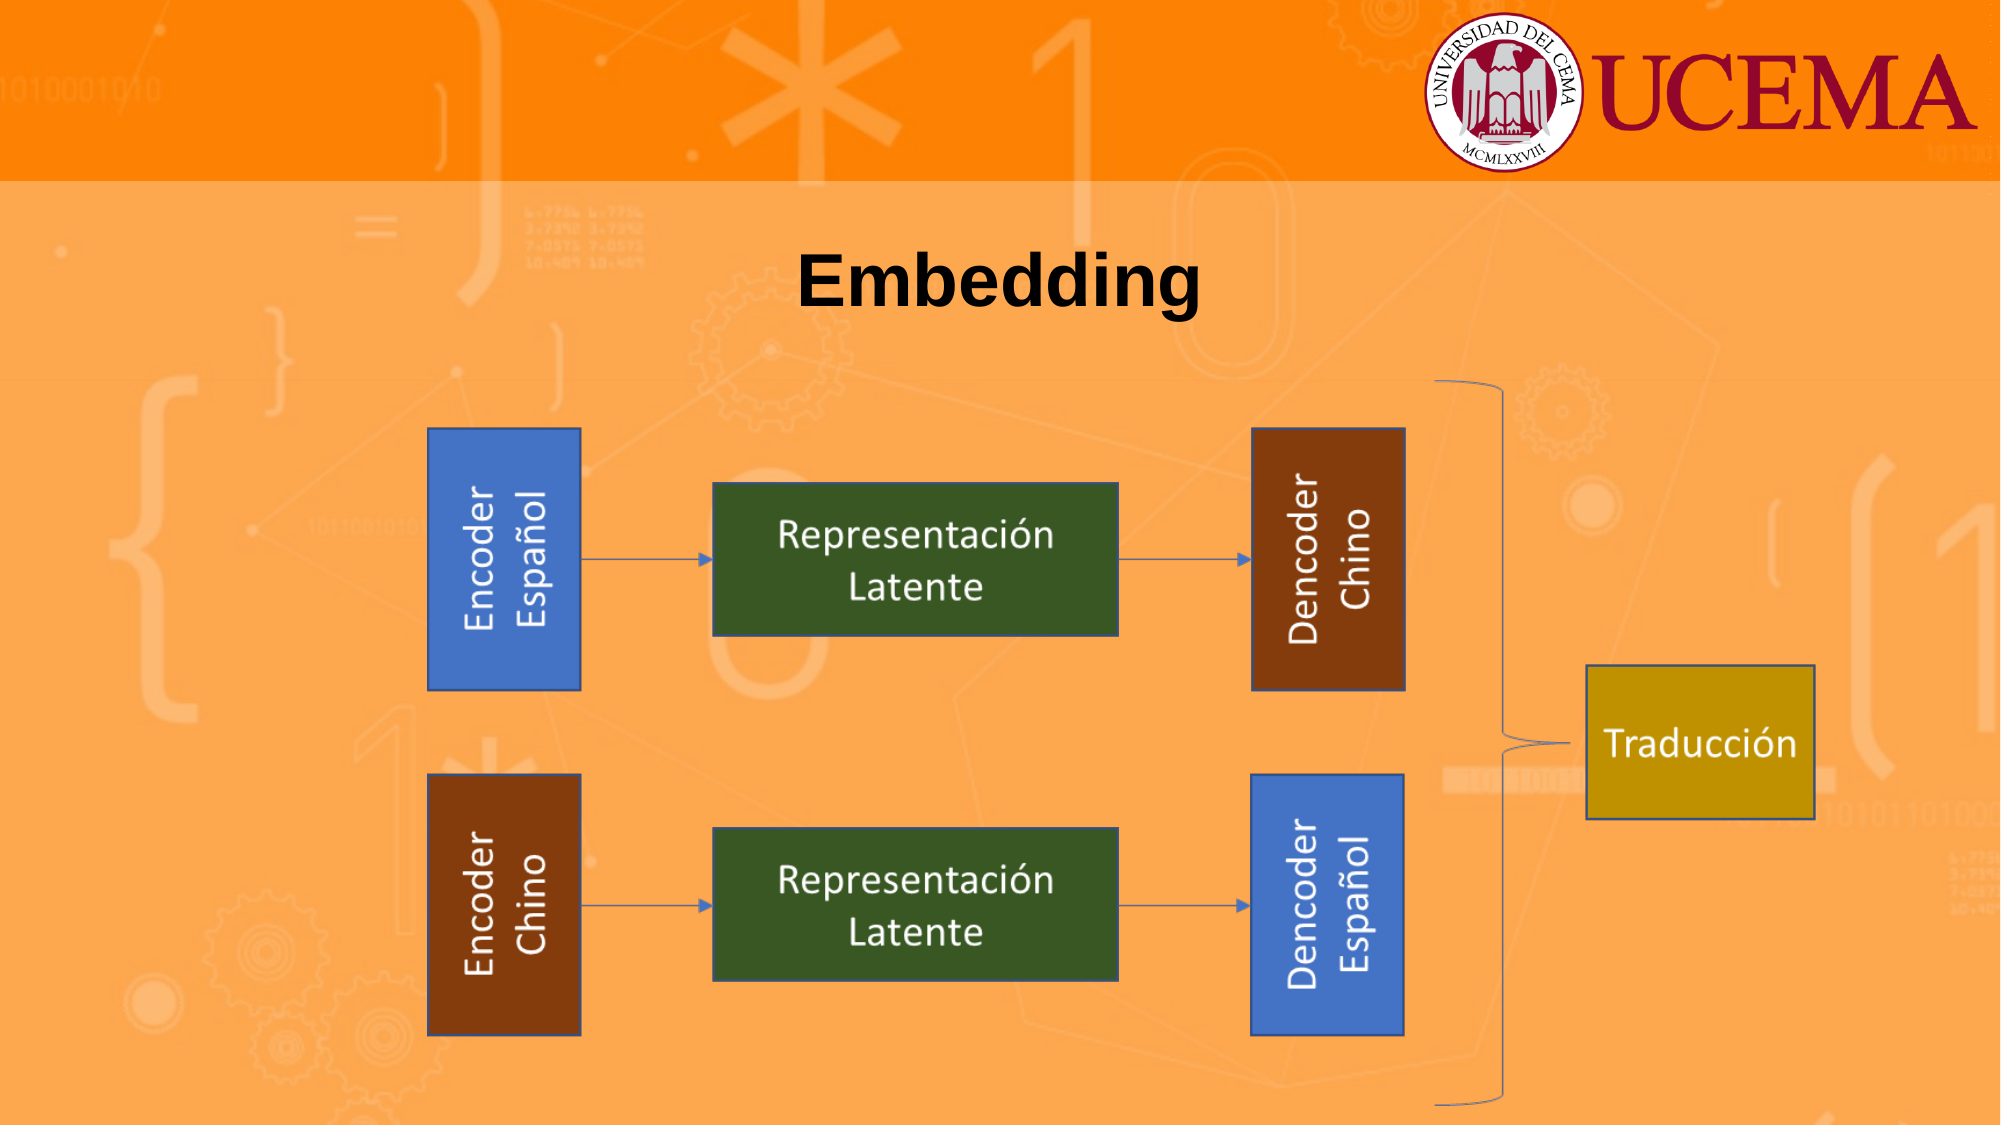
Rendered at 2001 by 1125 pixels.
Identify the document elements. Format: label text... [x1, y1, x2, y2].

text_box [0, 380, 2000, 1125]
picture [427, 380, 1826, 1107]
text_box Embedding [0, 181, 2000, 380]
picture [0, 0, 2001, 1125]
